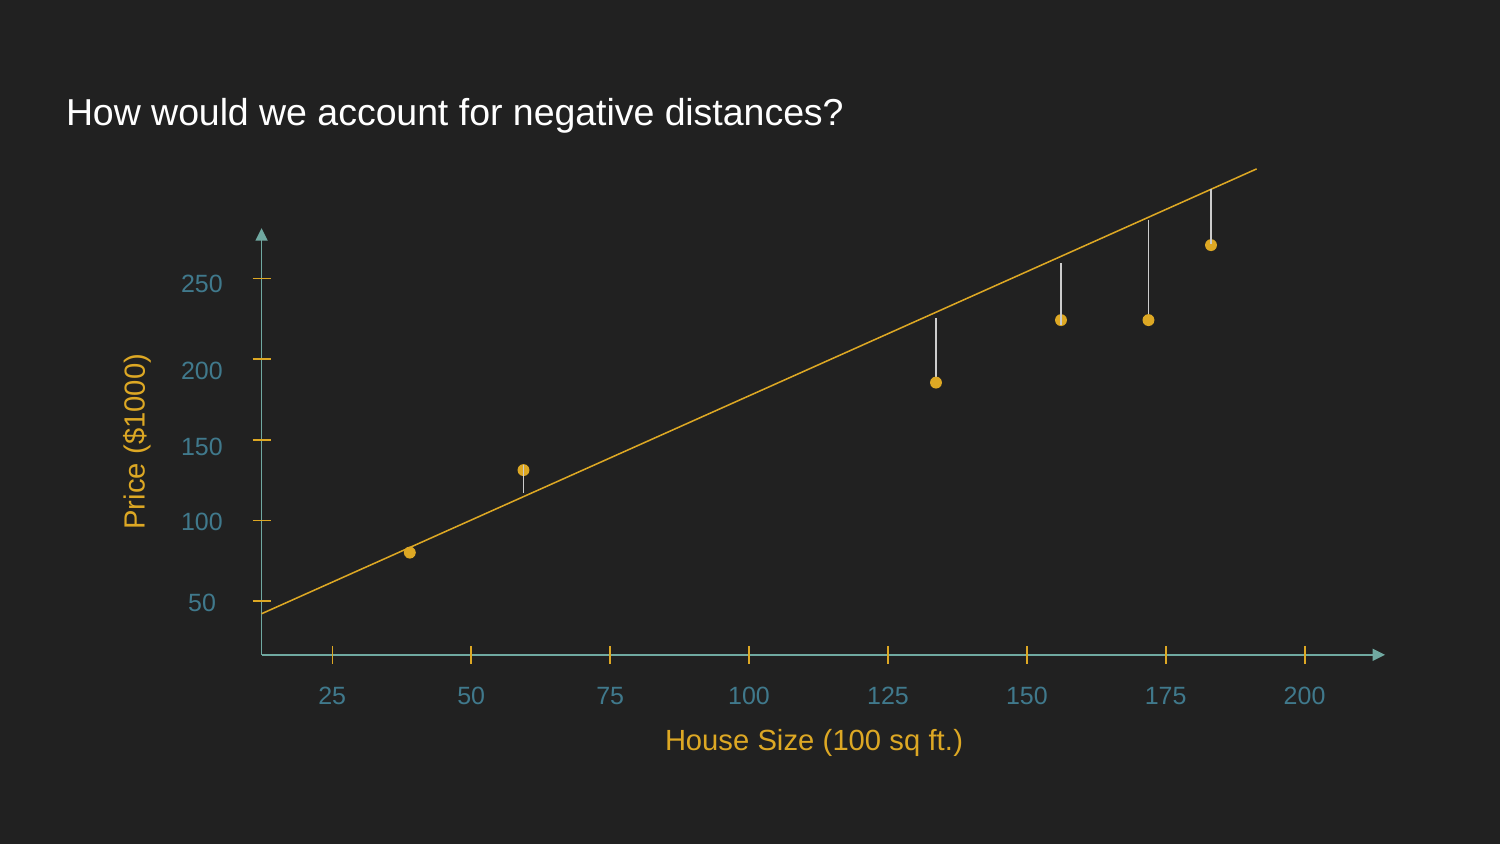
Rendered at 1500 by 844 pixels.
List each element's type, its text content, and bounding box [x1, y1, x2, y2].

text_box 100 [705, 669, 793, 721]
title How would we account for negative distances? [51, 72, 1449, 167]
text_box 250 [158, 257, 246, 309]
text_box 50 [427, 669, 515, 721]
text_box 150 [983, 669, 1071, 721]
text_box 175 [1122, 669, 1210, 721]
text_box 150 [158, 419, 246, 471]
text_box 100 [158, 494, 246, 546]
text_box House Size (100 sq ft.) [541, 707, 1088, 771]
text_box 75 [566, 669, 654, 721]
text_box 50 [158, 575, 246, 627]
text_box 125 [844, 669, 932, 721]
text_box 200 [1261, 669, 1349, 721]
text_box 25 [288, 669, 376, 721]
text_box Price ($1000) [104, 278, 162, 605]
text_box 200 [158, 344, 246, 396]
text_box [261, 168, 1257, 614]
